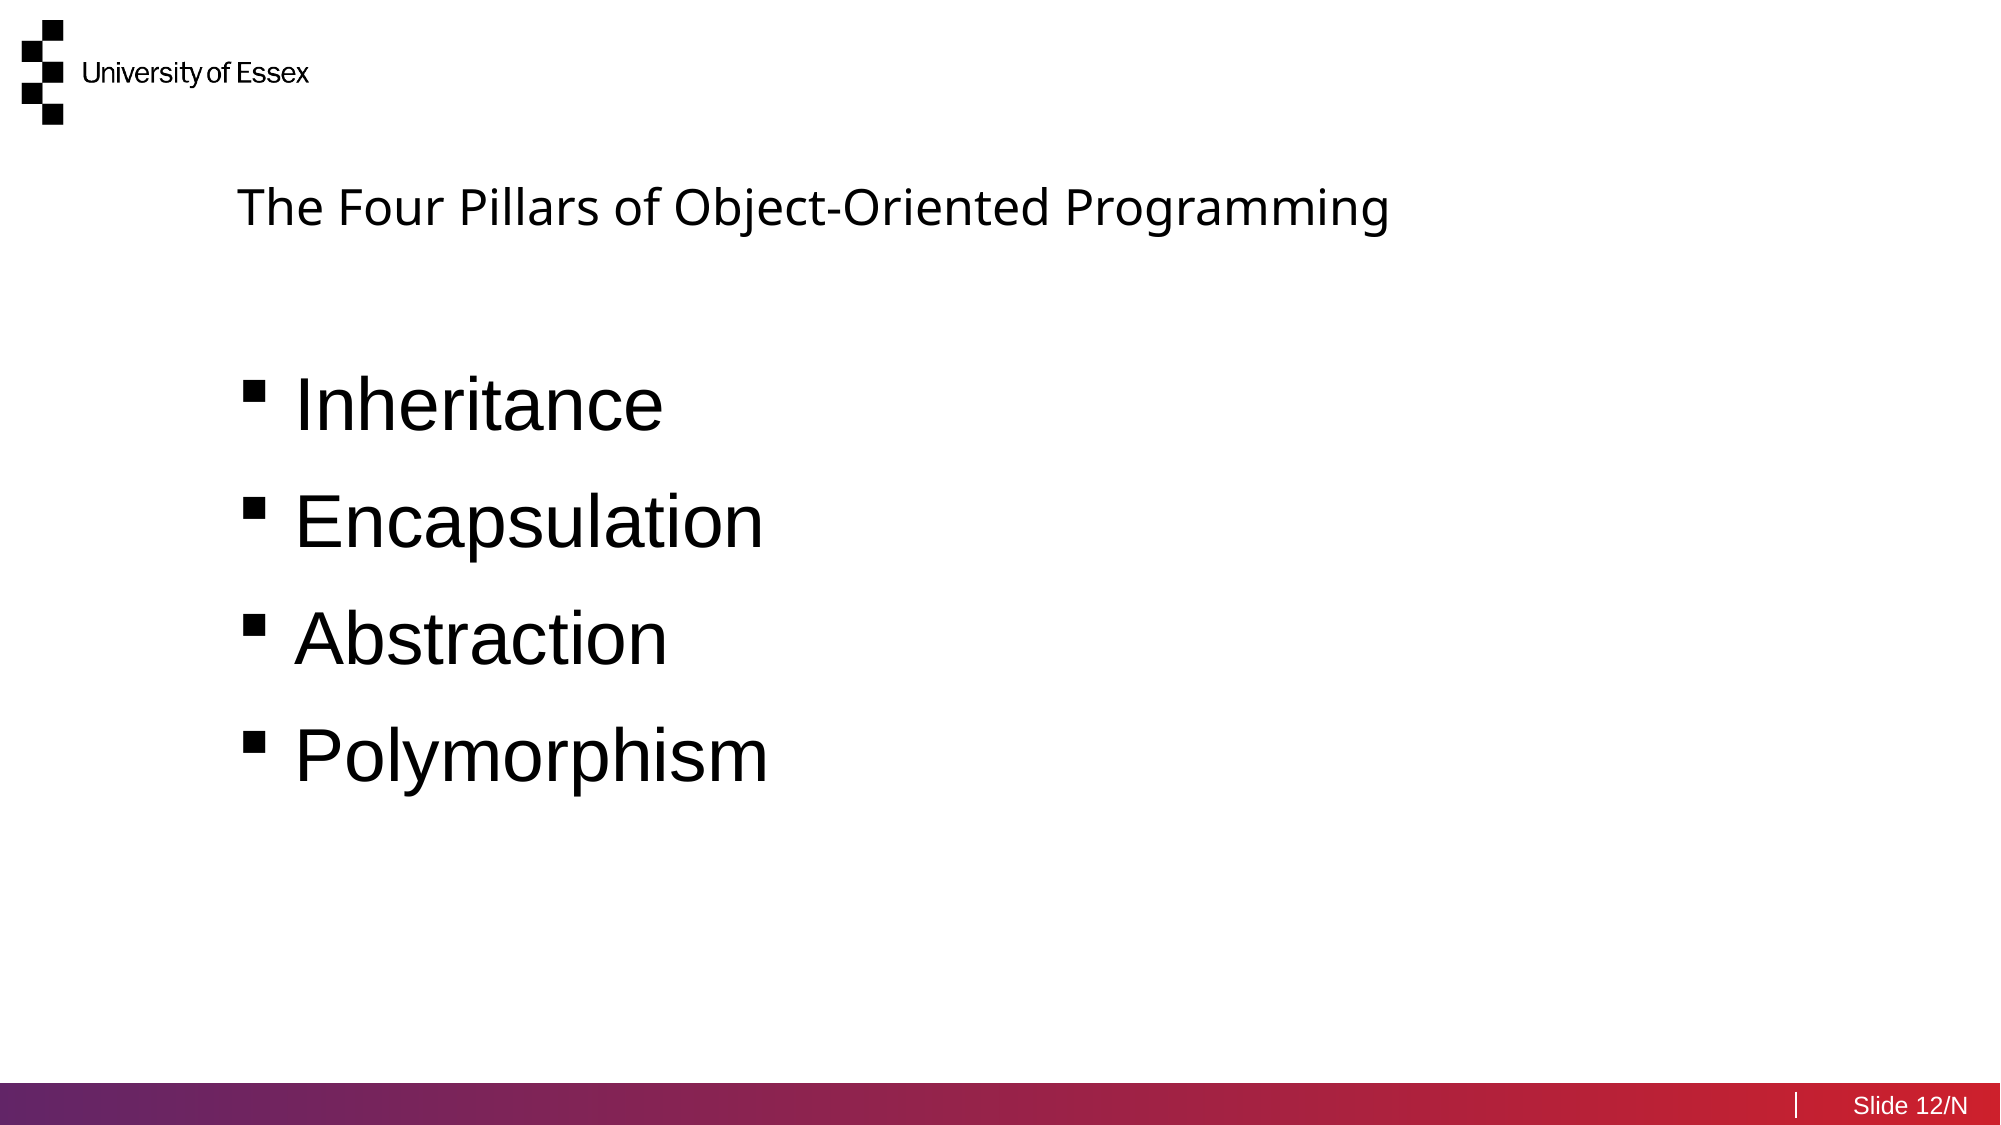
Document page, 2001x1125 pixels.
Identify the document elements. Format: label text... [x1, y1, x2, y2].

slide_number 12/N [1915, 1083, 2000, 1125]
list Inheritance Encapsulation Abstraction Polymorphism [236, 245, 1796, 1041]
picture [0, 0, 330, 146]
list The Four Pillars of Object-Oriented Programming [236, 150, 1958, 217]
